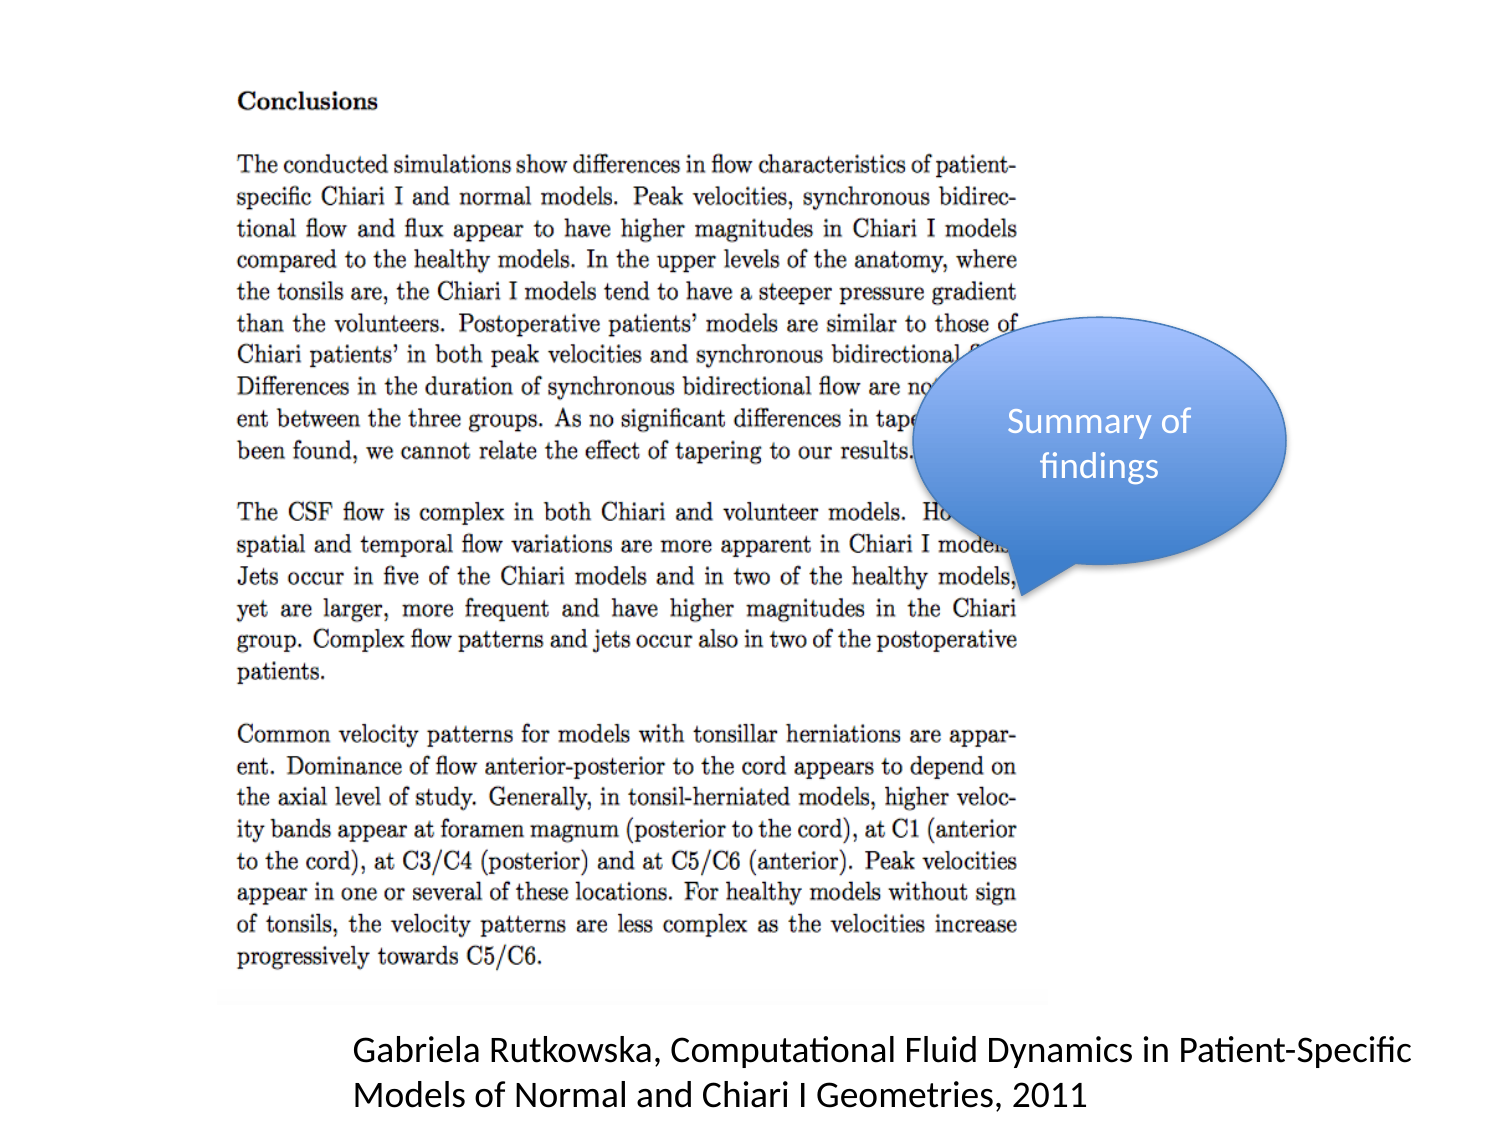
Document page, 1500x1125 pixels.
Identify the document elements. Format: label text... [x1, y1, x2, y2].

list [0, 65, 1426, 1006]
text_box Gabriela Rutkowska, Computational Fluid Dynamics in Patient-Specific Models of Normal and Chiari I Geometries, 2011 [337, 1017, 1428, 1123]
